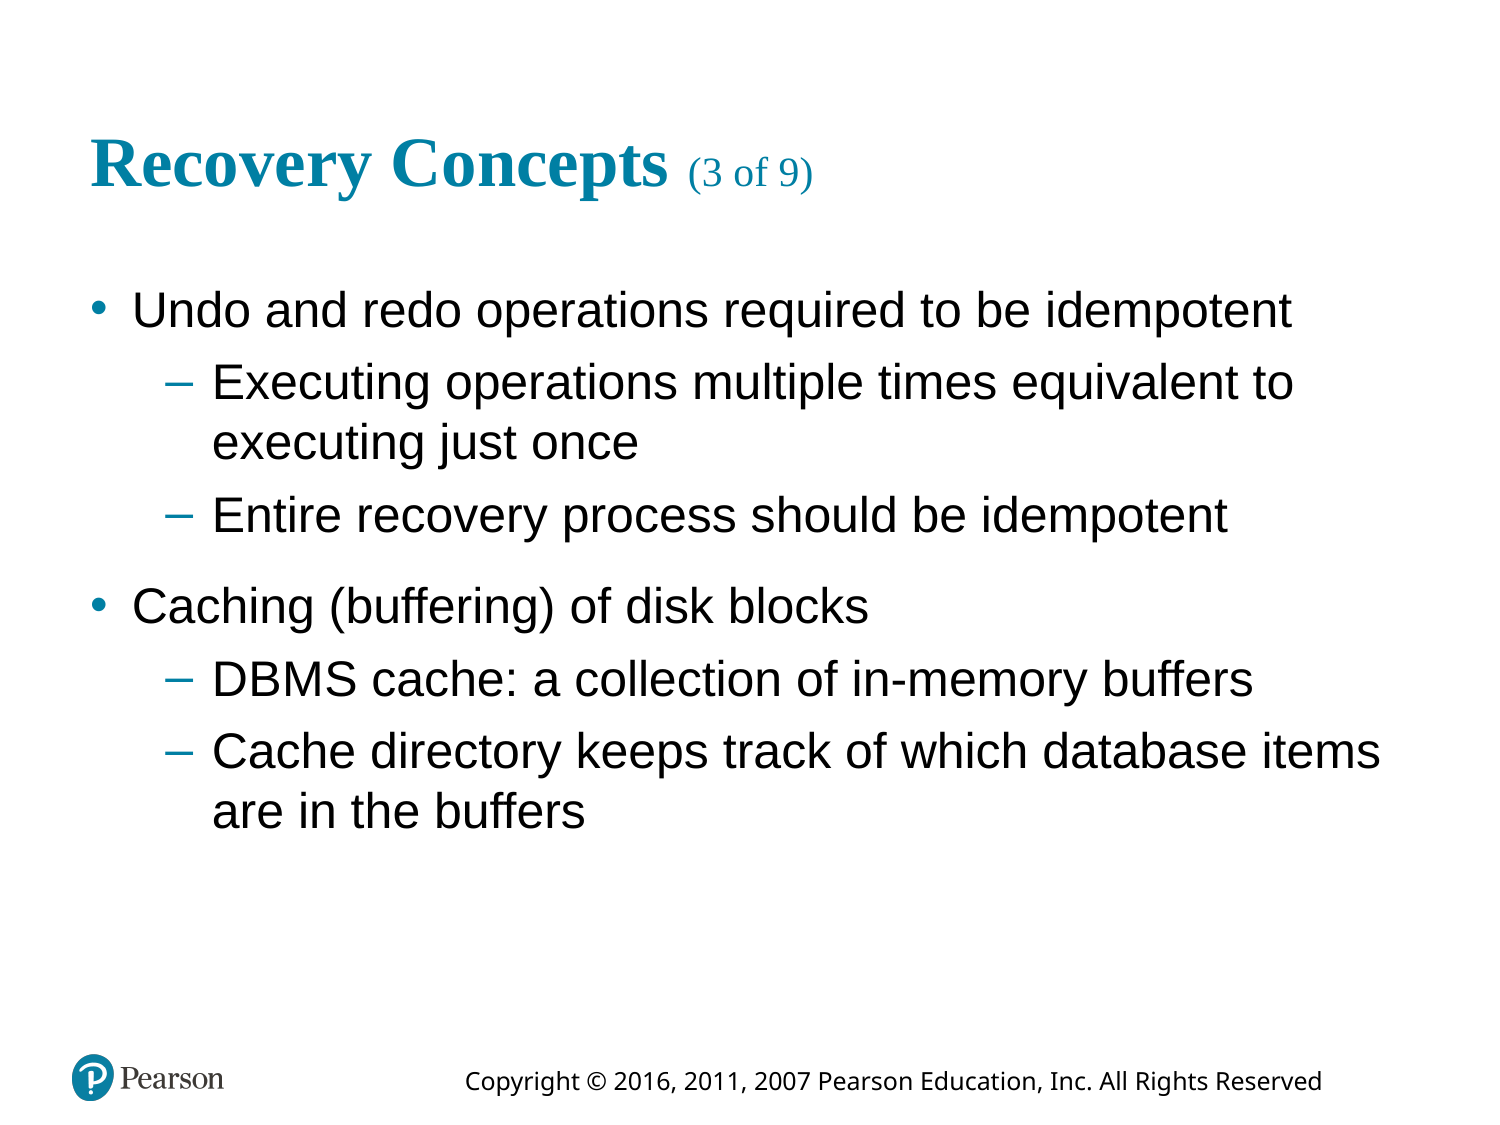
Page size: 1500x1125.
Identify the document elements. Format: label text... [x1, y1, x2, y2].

picture [72, 1087, 83, 1101]
picture [72, 1054, 88, 1070]
picture [80, 1063, 106, 1088]
title Recovery Concepts (3 of 9) [75, 35, 1425, 216]
picture [98, 1054, 224, 1101]
list Undo and redo operations required to be idempotent Executing operations multiple times equivalent to executing just once Entire recovery process should be idempotent Caching (buffering) of disk blocks D B M S cache: a collection of in-memory buffers Cache directory keeps track of which database items are in the buffers [75, 262, 1425, 1005]
